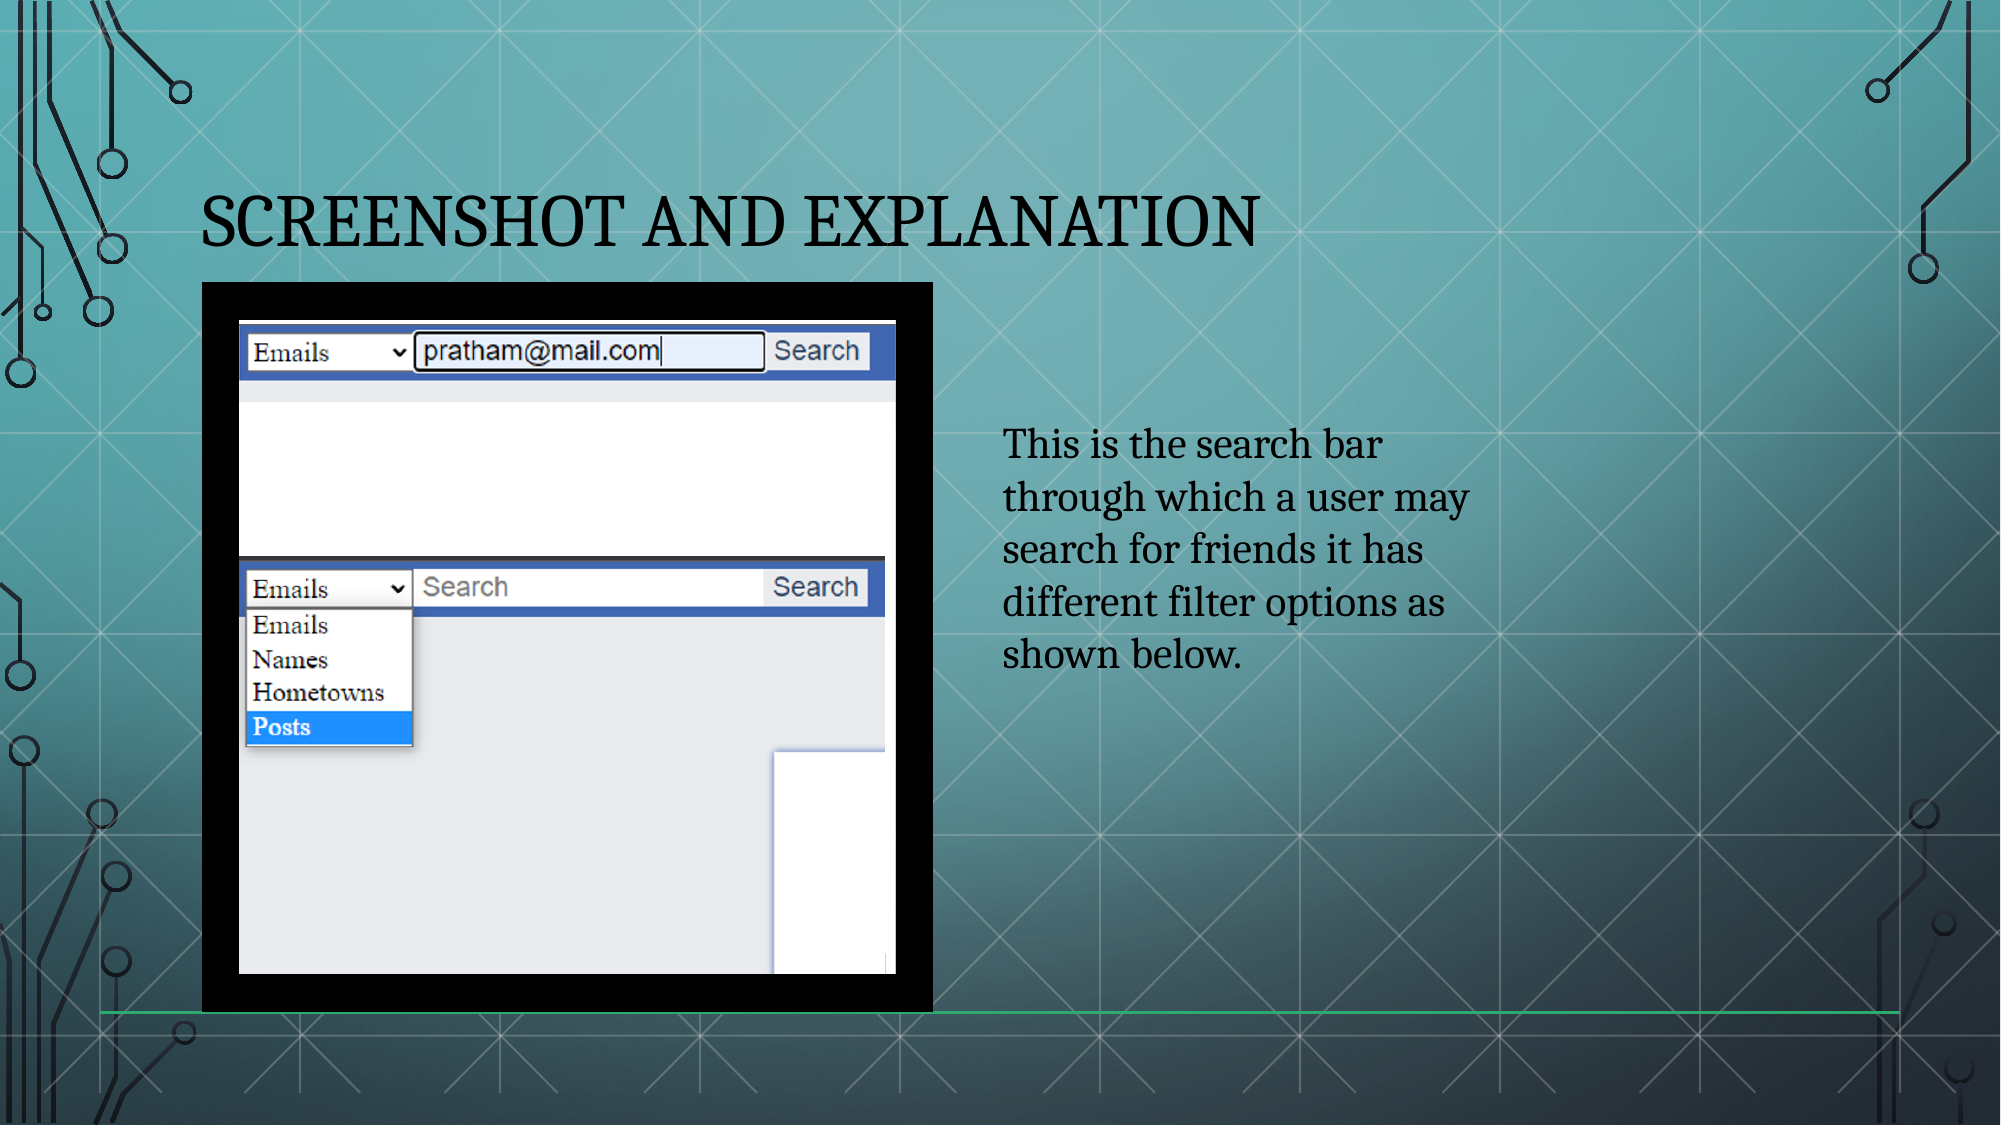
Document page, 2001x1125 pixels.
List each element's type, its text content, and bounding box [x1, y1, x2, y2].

title SCREENSHOT AND EXPLANATION [187, 101, 1813, 344]
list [238, 319, 897, 975]
text_box This is the search bar through which a user may search for friends it has different filter options as shown below. [987, 407, 1526, 775]
